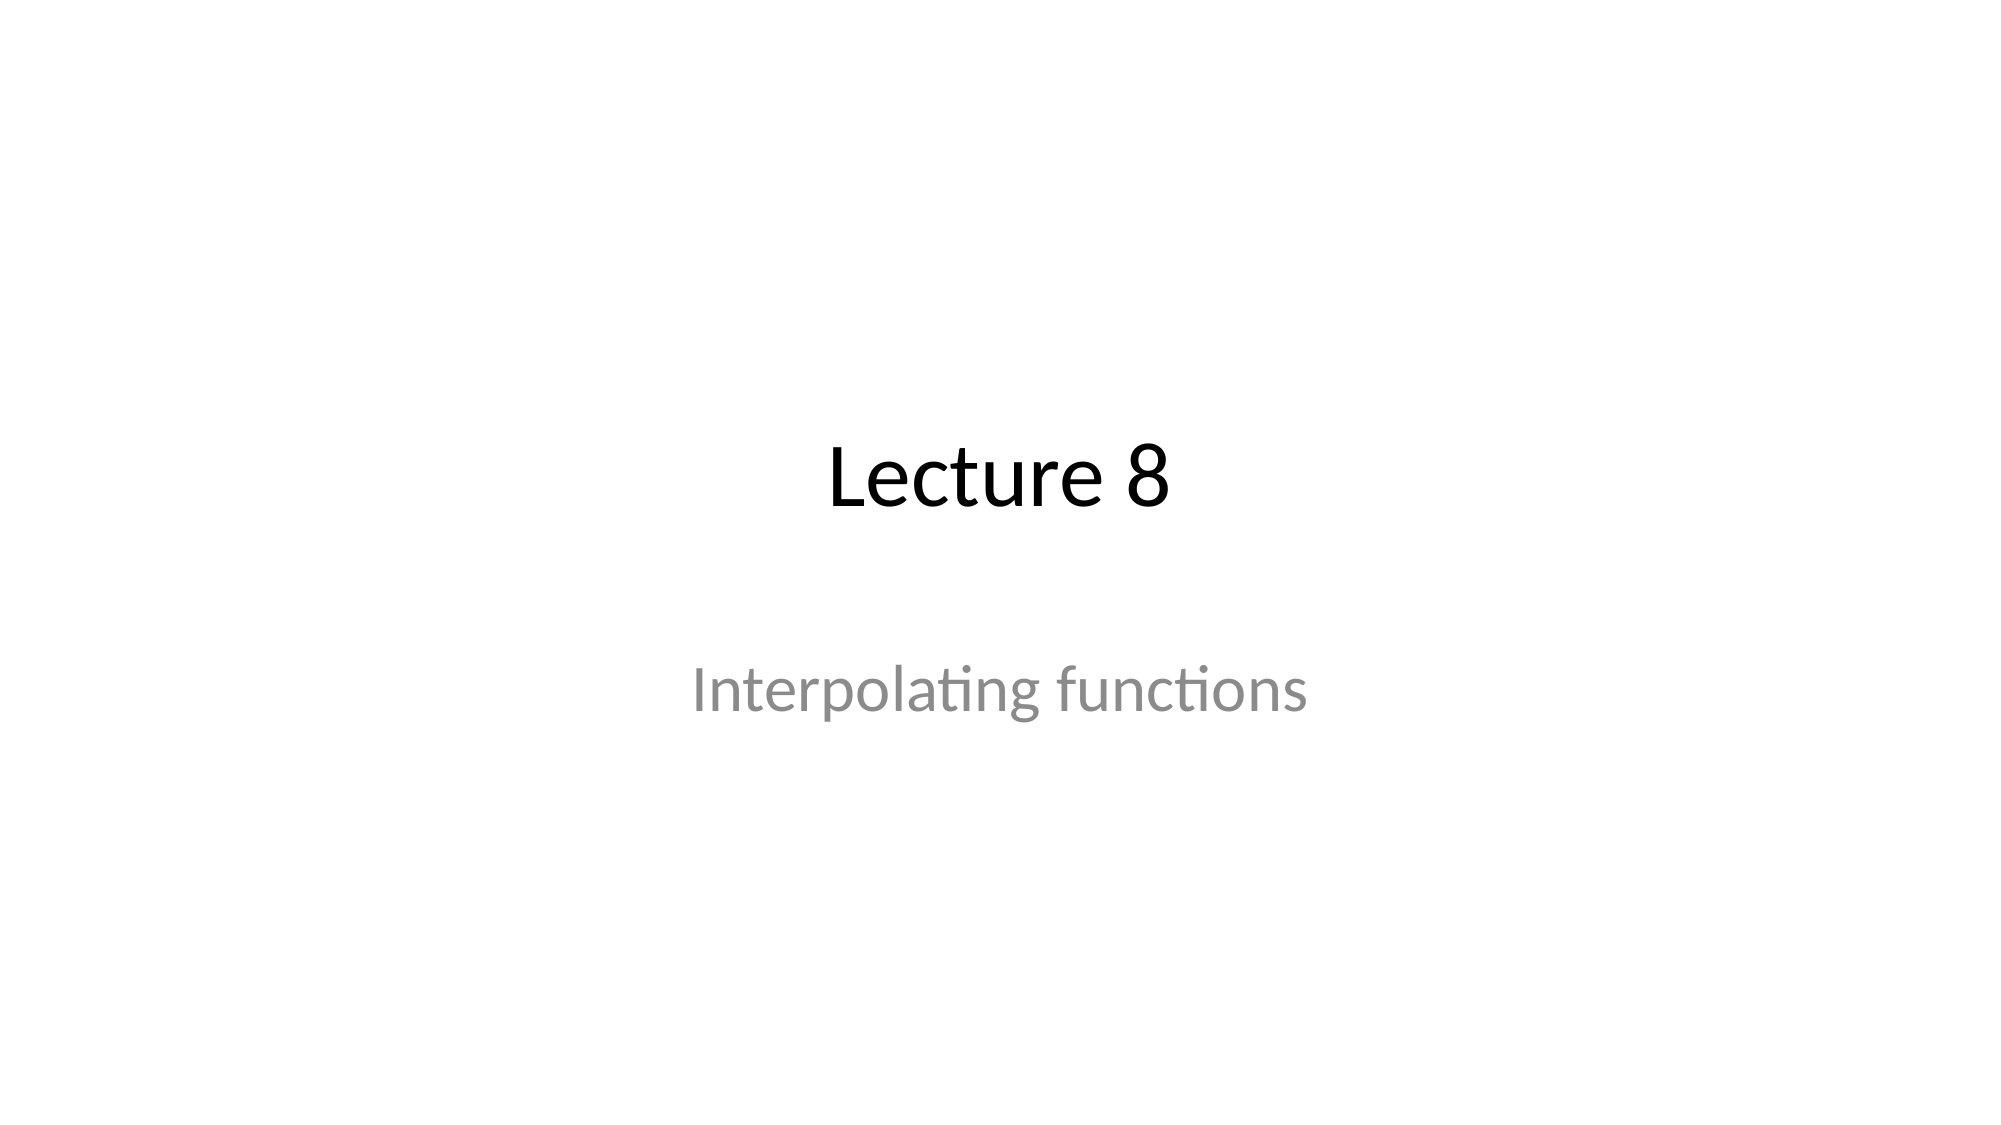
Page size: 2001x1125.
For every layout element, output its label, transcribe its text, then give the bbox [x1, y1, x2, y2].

title Lecture 8 [150, 349, 1850, 591]
subtitle Interpolating functions [300, 637, 1700, 925]
